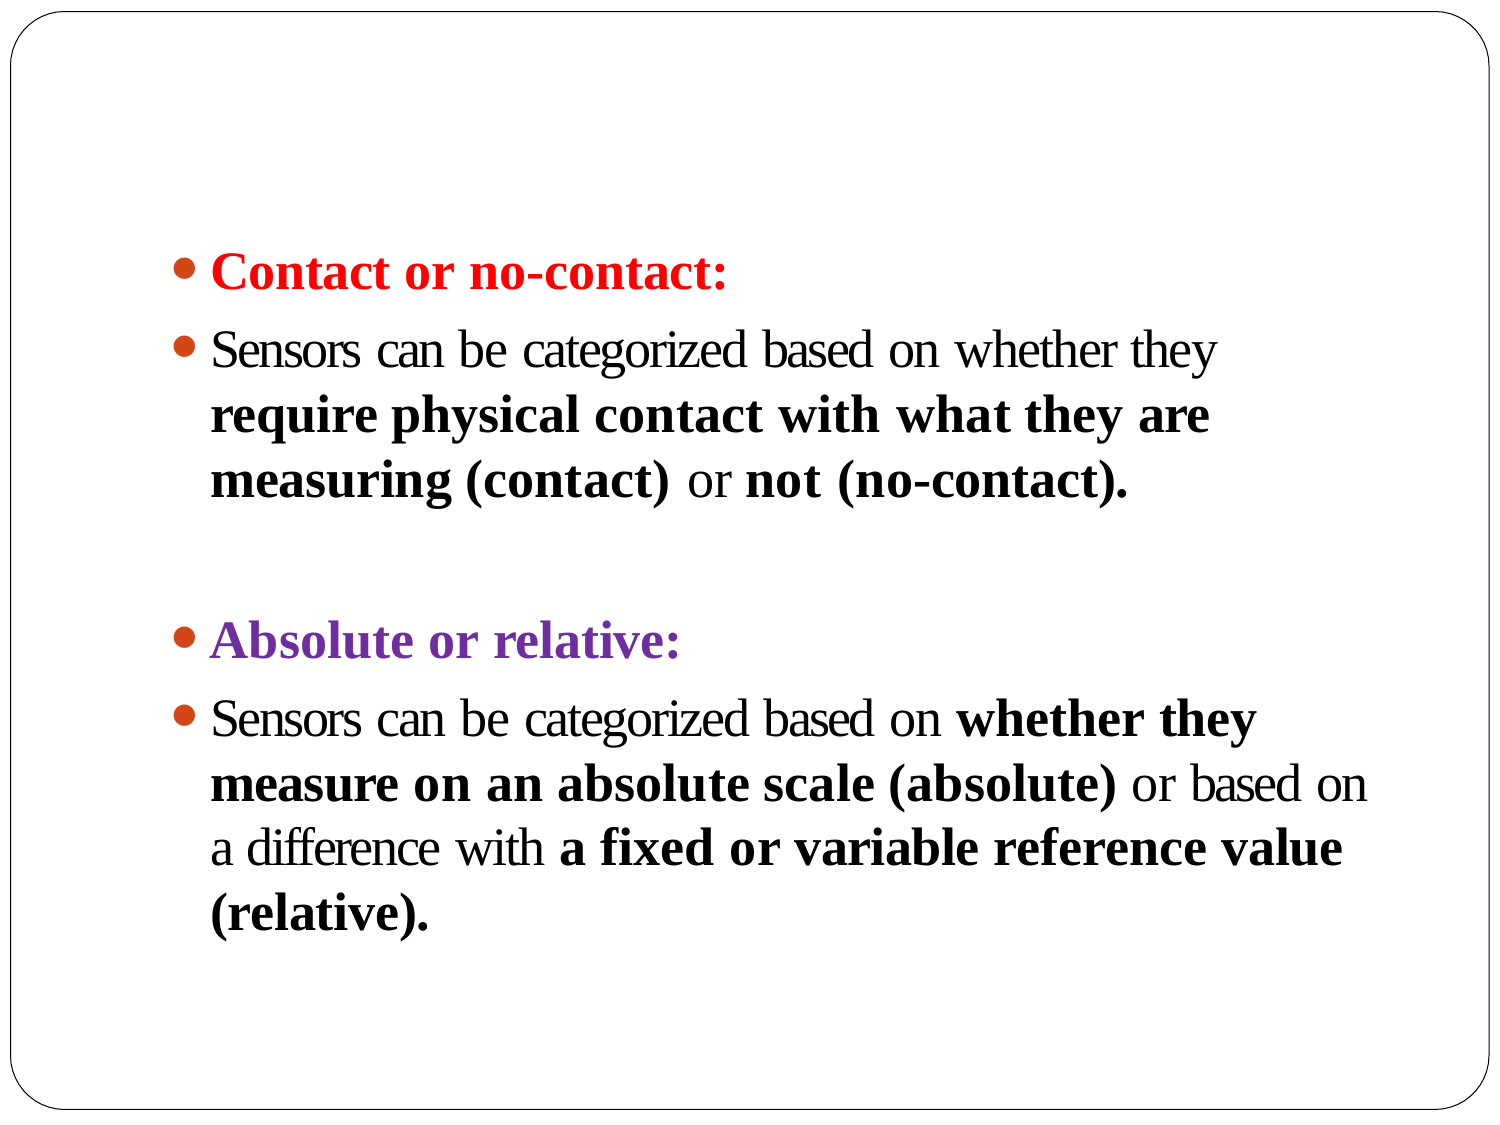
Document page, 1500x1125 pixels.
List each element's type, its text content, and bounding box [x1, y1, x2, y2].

text_box Contact or no-contact: Sensors can be categorized based on whether they require physical contact with what they are measuring (contact) or not (no-contact). Absolute or relative: Sensors can be categorized based on whether they measure on an absolute scale (absolute) or based on a difference with a fixed or variable reference value (relative). [162, 220, 1388, 942]
